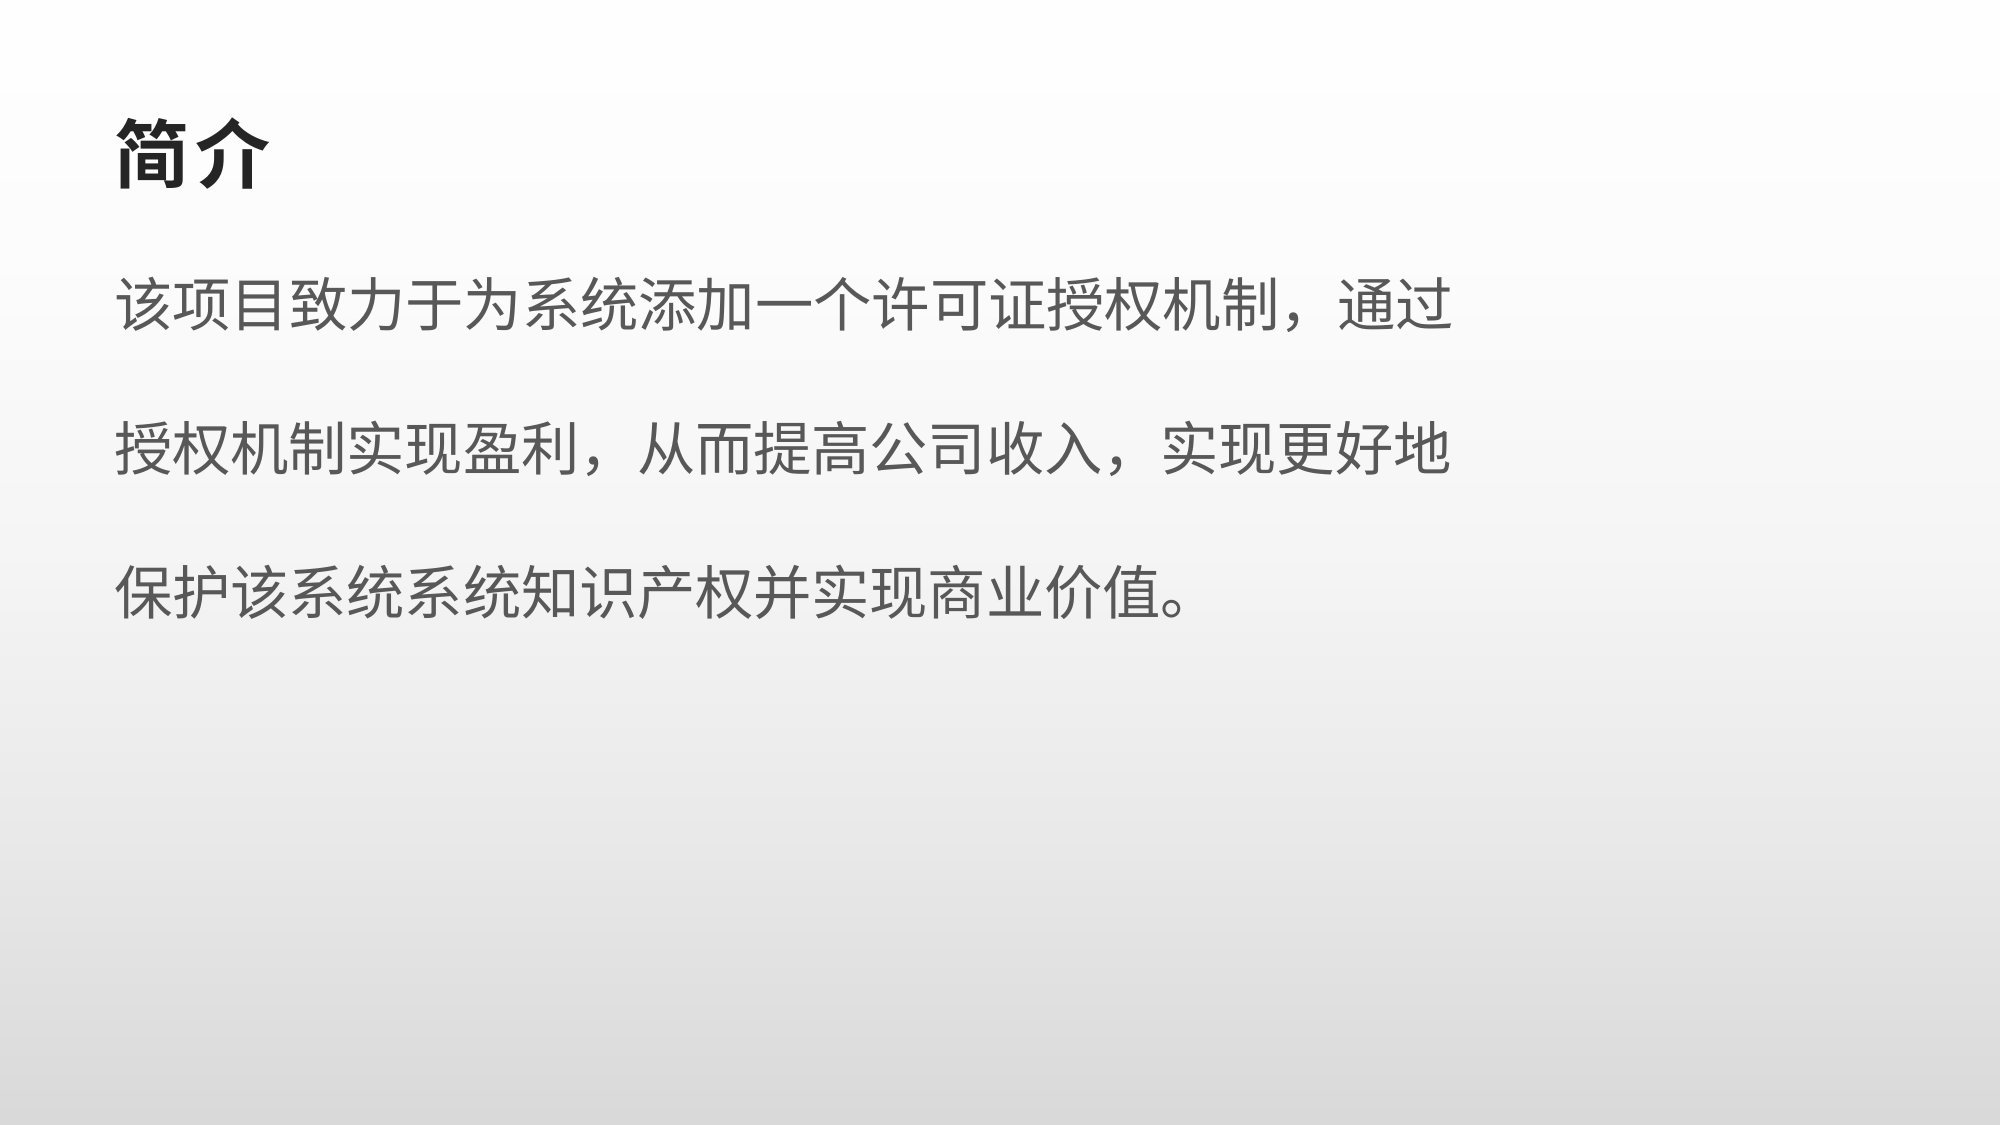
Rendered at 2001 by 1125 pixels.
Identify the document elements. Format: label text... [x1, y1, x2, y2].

text_box 该项目致力于为系统添加一个许可证授权机制，通过 授权机制实现盈利，从而提高公司收入，实现更好地 保护该系统系统知识产权并实现商业价值。 [112, 266, 1459, 626]
picture [0, 0, 2000, 1125]
title 简介 [112, 105, 273, 266]
